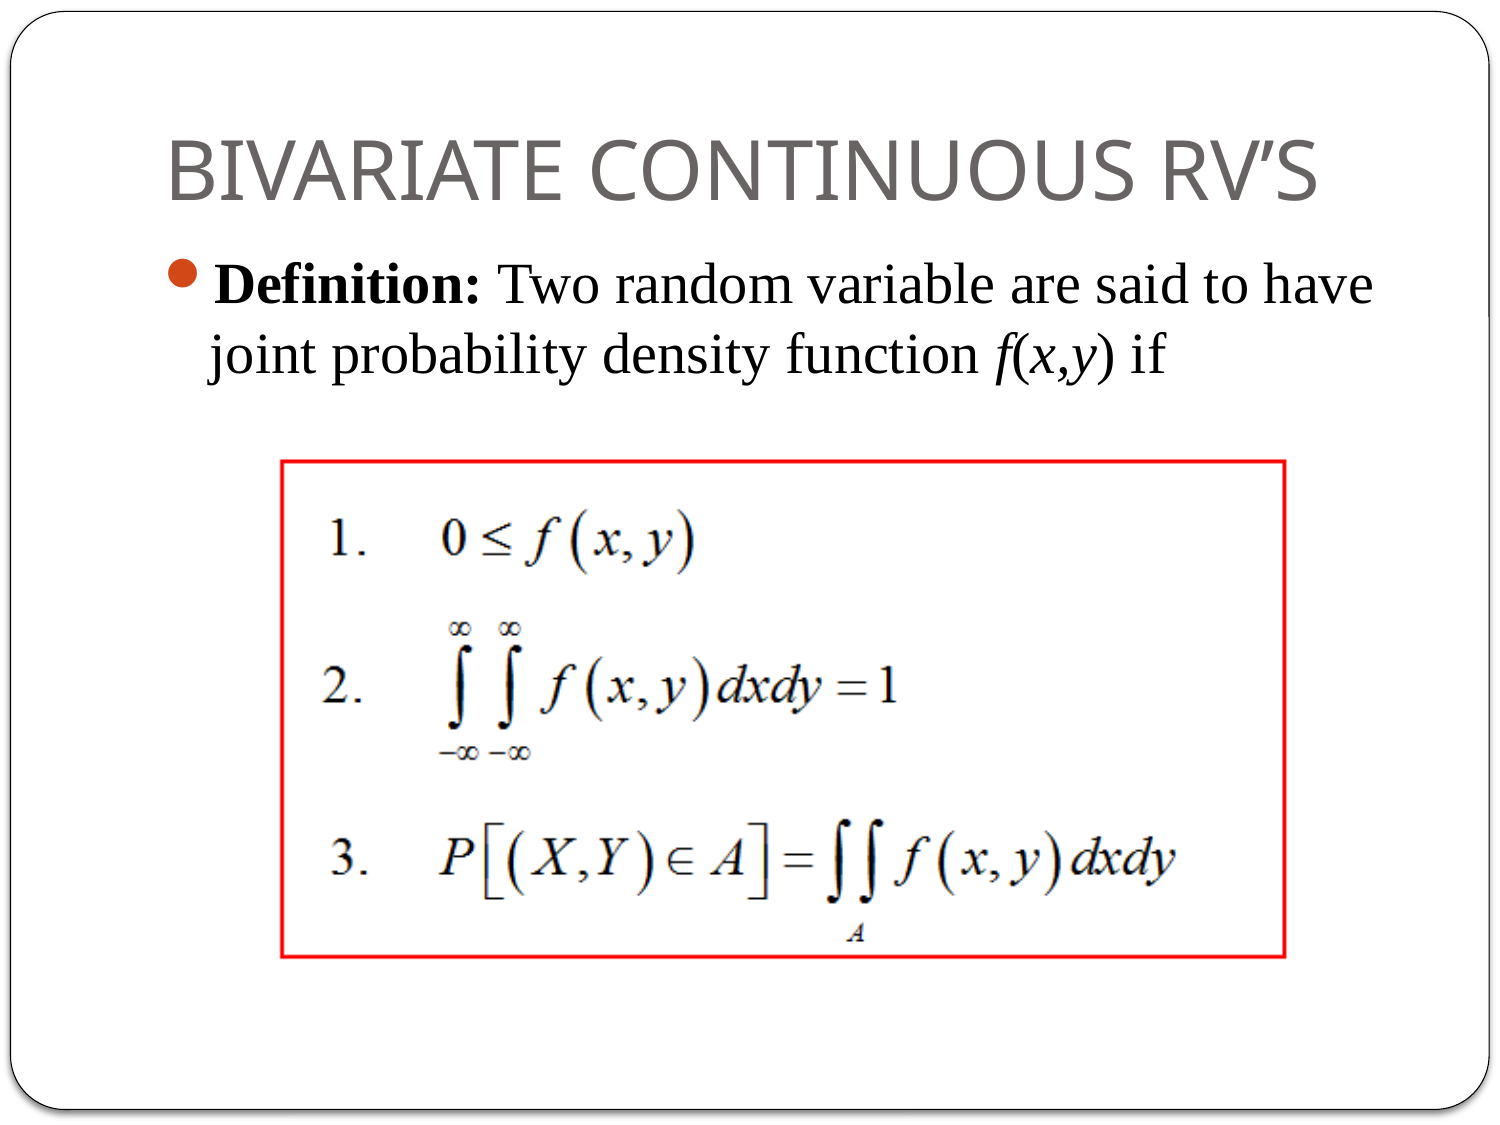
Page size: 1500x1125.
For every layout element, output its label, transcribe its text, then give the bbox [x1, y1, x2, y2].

picture [274, 449, 1301, 971]
title BIVARIATE CONTINUOUS RV’S [150, 45, 1425, 233]
list Definition: Two random variable are said to have joint probability density function f(x,y) if [150, 237, 1425, 988]
